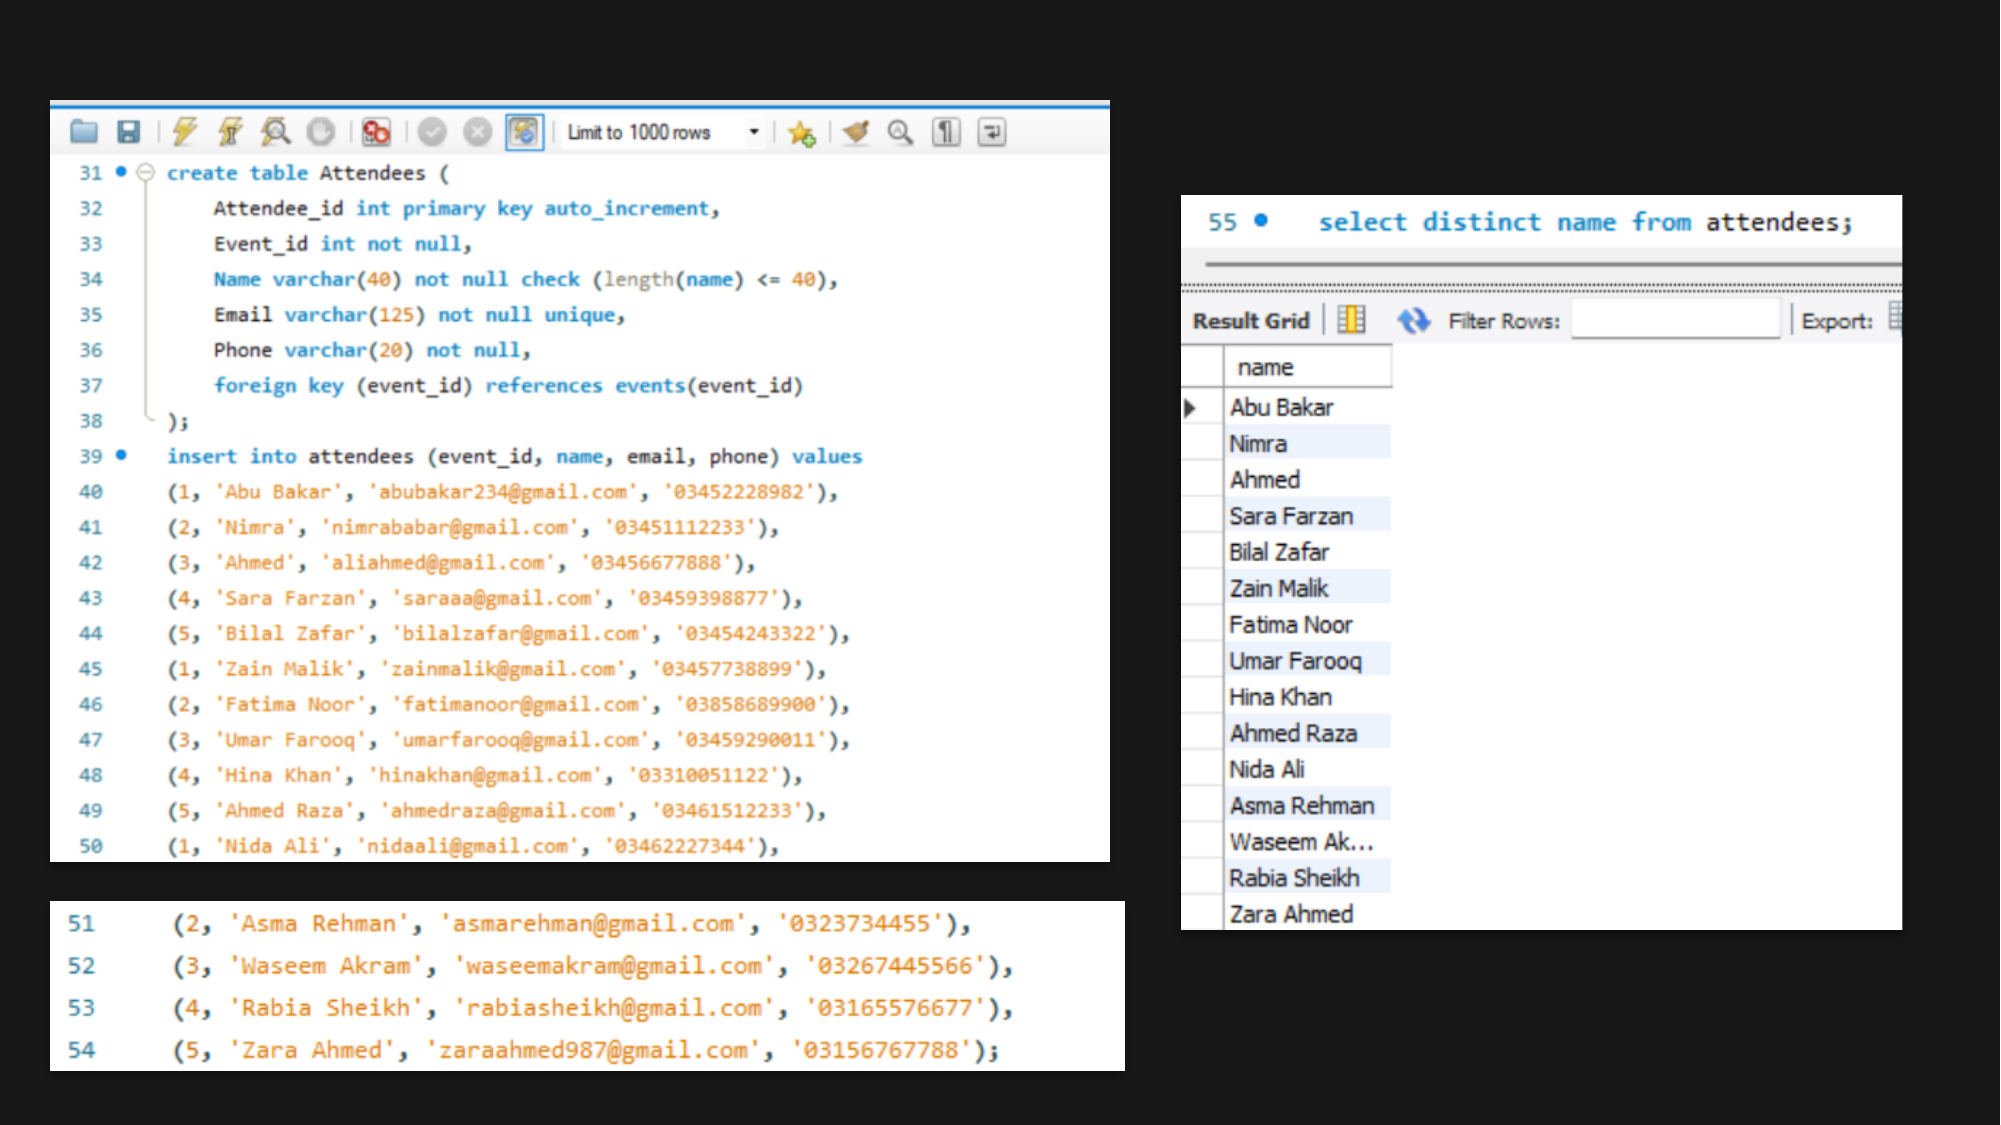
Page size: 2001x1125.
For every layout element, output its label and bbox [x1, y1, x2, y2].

picture [50, 900, 1125, 1071]
picture [50, 100, 1110, 862]
picture [1181, 195, 1903, 930]
